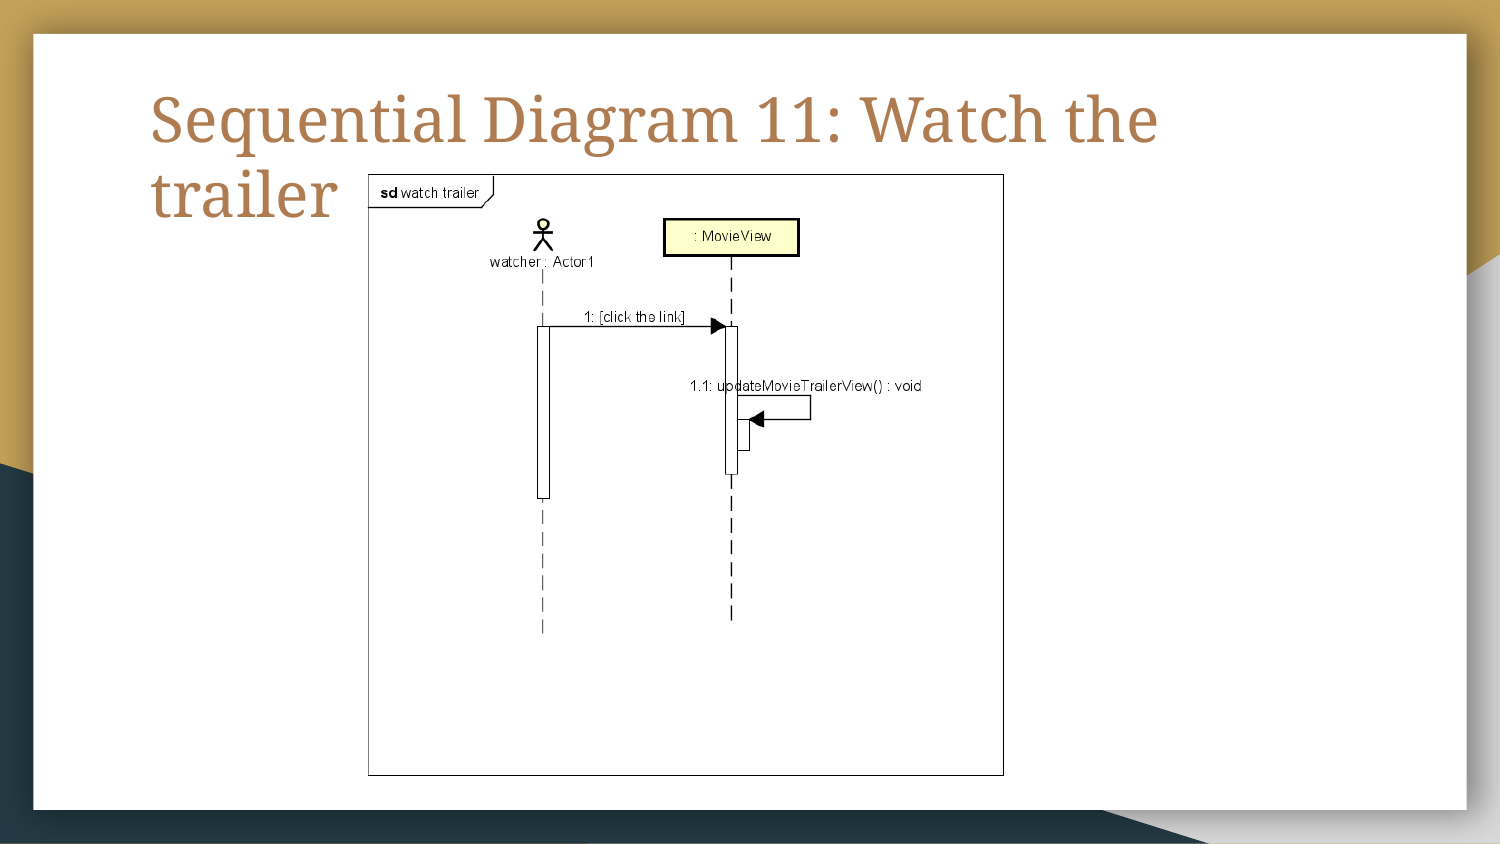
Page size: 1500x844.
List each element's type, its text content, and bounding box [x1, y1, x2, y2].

text_box Sequential Diagram 11: Watch the trailer [135, 64, 1365, 170]
picture [339, 162, 1027, 788]
